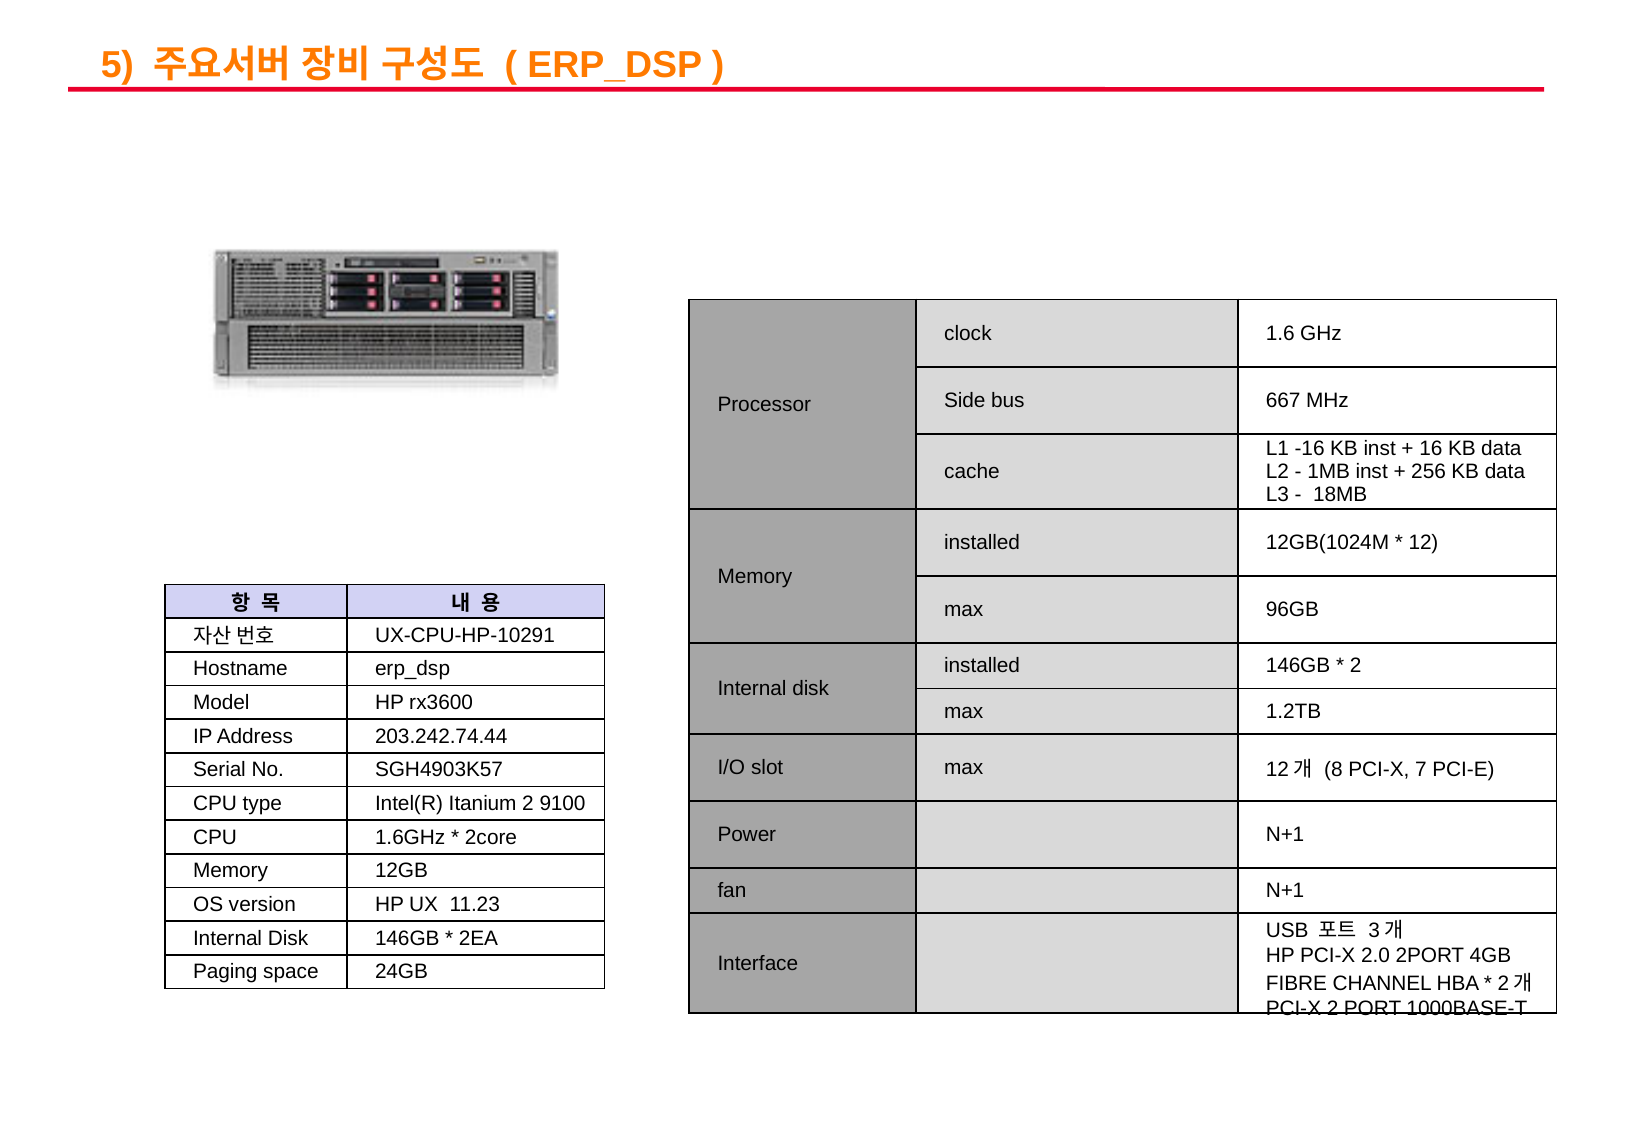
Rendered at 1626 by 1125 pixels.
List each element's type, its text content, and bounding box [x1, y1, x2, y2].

table_cell [917, 914, 1237, 1012]
table_cell OS version [166, 888, 346, 920]
table_cell max [917, 577, 1237, 642]
table_cell erp_dsp [348, 653, 604, 685]
table_cell [917, 802, 1237, 867]
table_cell CPU type [166, 787, 346, 819]
table_cell 96GB [1239, 577, 1556, 642]
table_cell 1.6GHz * 2core [348, 821, 604, 853]
table_cell Serial No. [166, 754, 346, 786]
table_cell HP UX 11.23 [348, 888, 604, 920]
table_header Processor [690, 300, 915, 508]
table_cell 146GB * 2EA [348, 922, 604, 954]
table_cell Internal disk [690, 644, 915, 733]
table_cell SGH4903K57 [348, 754, 604, 786]
table_cell max [917, 689, 1237, 733]
table_cell 12GB(1024M * 12) [1239, 510, 1556, 575]
table_cell IP Address [166, 720, 346, 752]
table_header 내 용 [348, 585, 604, 617]
table_cell Memory [690, 510, 915, 642]
table_cell Power [690, 802, 915, 867]
table_header 1.6 GHz [1239, 300, 1556, 366]
table_header clock [917, 300, 1237, 366]
table_cell N+1 [1239, 802, 1556, 867]
table_cell cache [917, 435, 1237, 508]
table_header 항 목 [166, 585, 346, 617]
table_cell 12개 (8 PCI-X, 7 PCI-E) [1239, 735, 1556, 800]
table_cell 12GB [348, 855, 604, 887]
table_cell USB 포트 3개 HP PCI-X 2.0 2PORT 4GB FIBRE CHANNEL HBA * 2개 PCI-X 2 PORT 1000BASE-T [1239, 914, 1556, 1012]
table_cell installed [917, 644, 1237, 688]
table_cell Hostname [166, 653, 346, 685]
table_cell 1.2TB [1239, 689, 1556, 733]
table_cell fan [690, 869, 915, 912]
table_cell CPU [166, 821, 346, 853]
table_cell Intel(R) Itanium 2 9100 [348, 787, 604, 819]
table_cell Side bus [917, 368, 1237, 433]
table_cell installed [917, 510, 1237, 575]
table_cell HP rx3600 [348, 686, 604, 718]
table_cell Model [166, 686, 346, 718]
table_cell Interface [690, 914, 915, 1012]
table_cell UX-CPU-HP-10291 [348, 619, 604, 651]
table_cell [917, 869, 1237, 912]
table_cell 667 MHz [1239, 368, 1556, 433]
table_cell Memory [166, 855, 346, 887]
table_cell 24GB [348, 956, 604, 988]
table_cell I/O slot [690, 735, 915, 800]
table_cell L1 -16 KB inst + 16 KB data L2 - 1MB inst + 256 KB data L3 - 18MB [1239, 435, 1556, 508]
table_cell 203.242.74.44 [348, 720, 604, 752]
table_cell max [917, 735, 1237, 800]
table_cell N+1 [1239, 869, 1556, 912]
table_cell Paging space [166, 956, 346, 988]
table_cell 자산 번호 [166, 619, 346, 651]
picture [191, 103, 582, 540]
table_cell 146GB * 2 [1239, 644, 1556, 688]
table_cell Internal Disk [166, 922, 346, 954]
text_box 5) 주요서버 장비 구성도 ( ERP_DSP ) [85, 37, 1557, 93]
